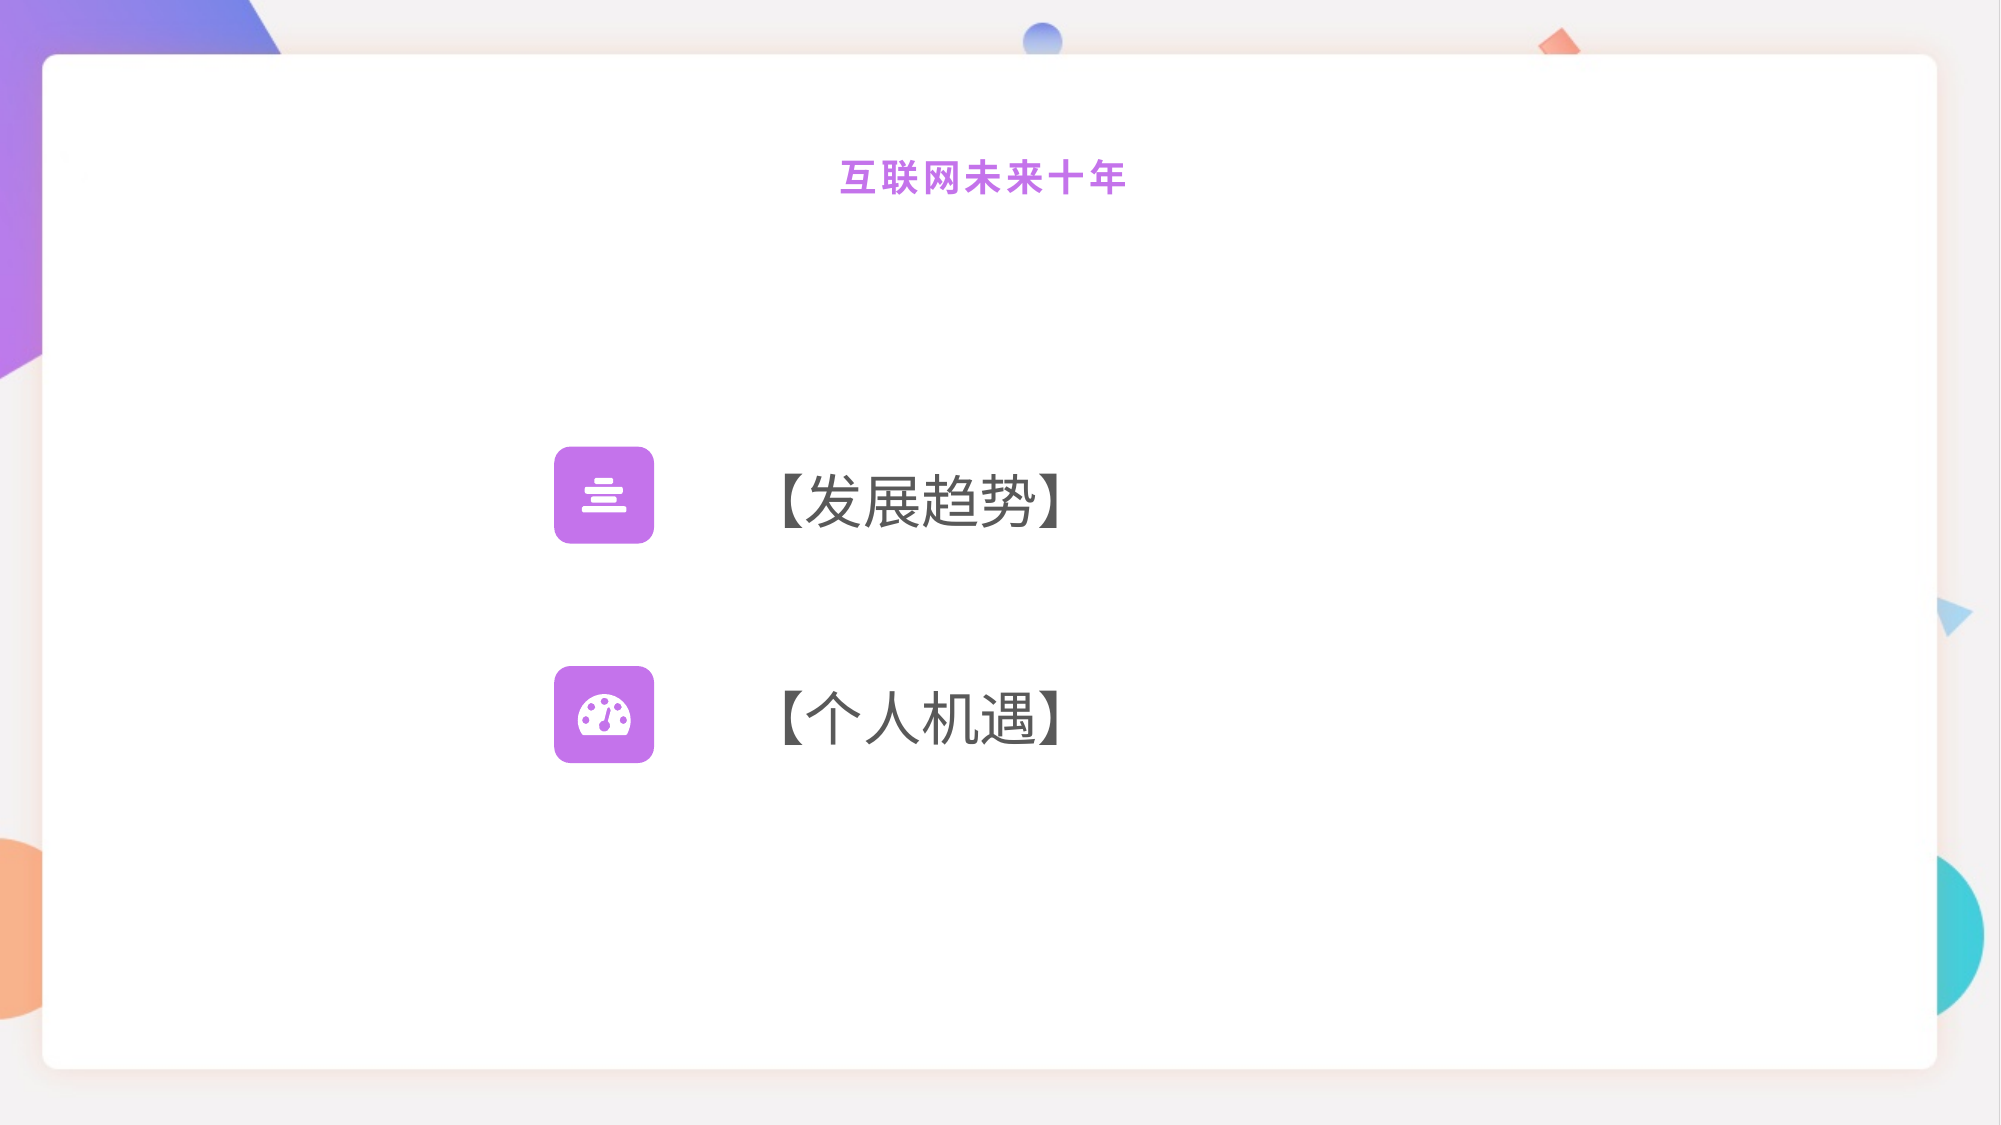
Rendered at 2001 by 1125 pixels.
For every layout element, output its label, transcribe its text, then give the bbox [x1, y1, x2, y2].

text_box 【个人机遇】 [732, 660, 1406, 760]
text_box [554, 446, 655, 544]
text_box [554, 666, 655, 764]
text_box 互联网未来十年 [149, 137, 1818, 207]
text_box 【发展趋势】 [732, 444, 1397, 544]
